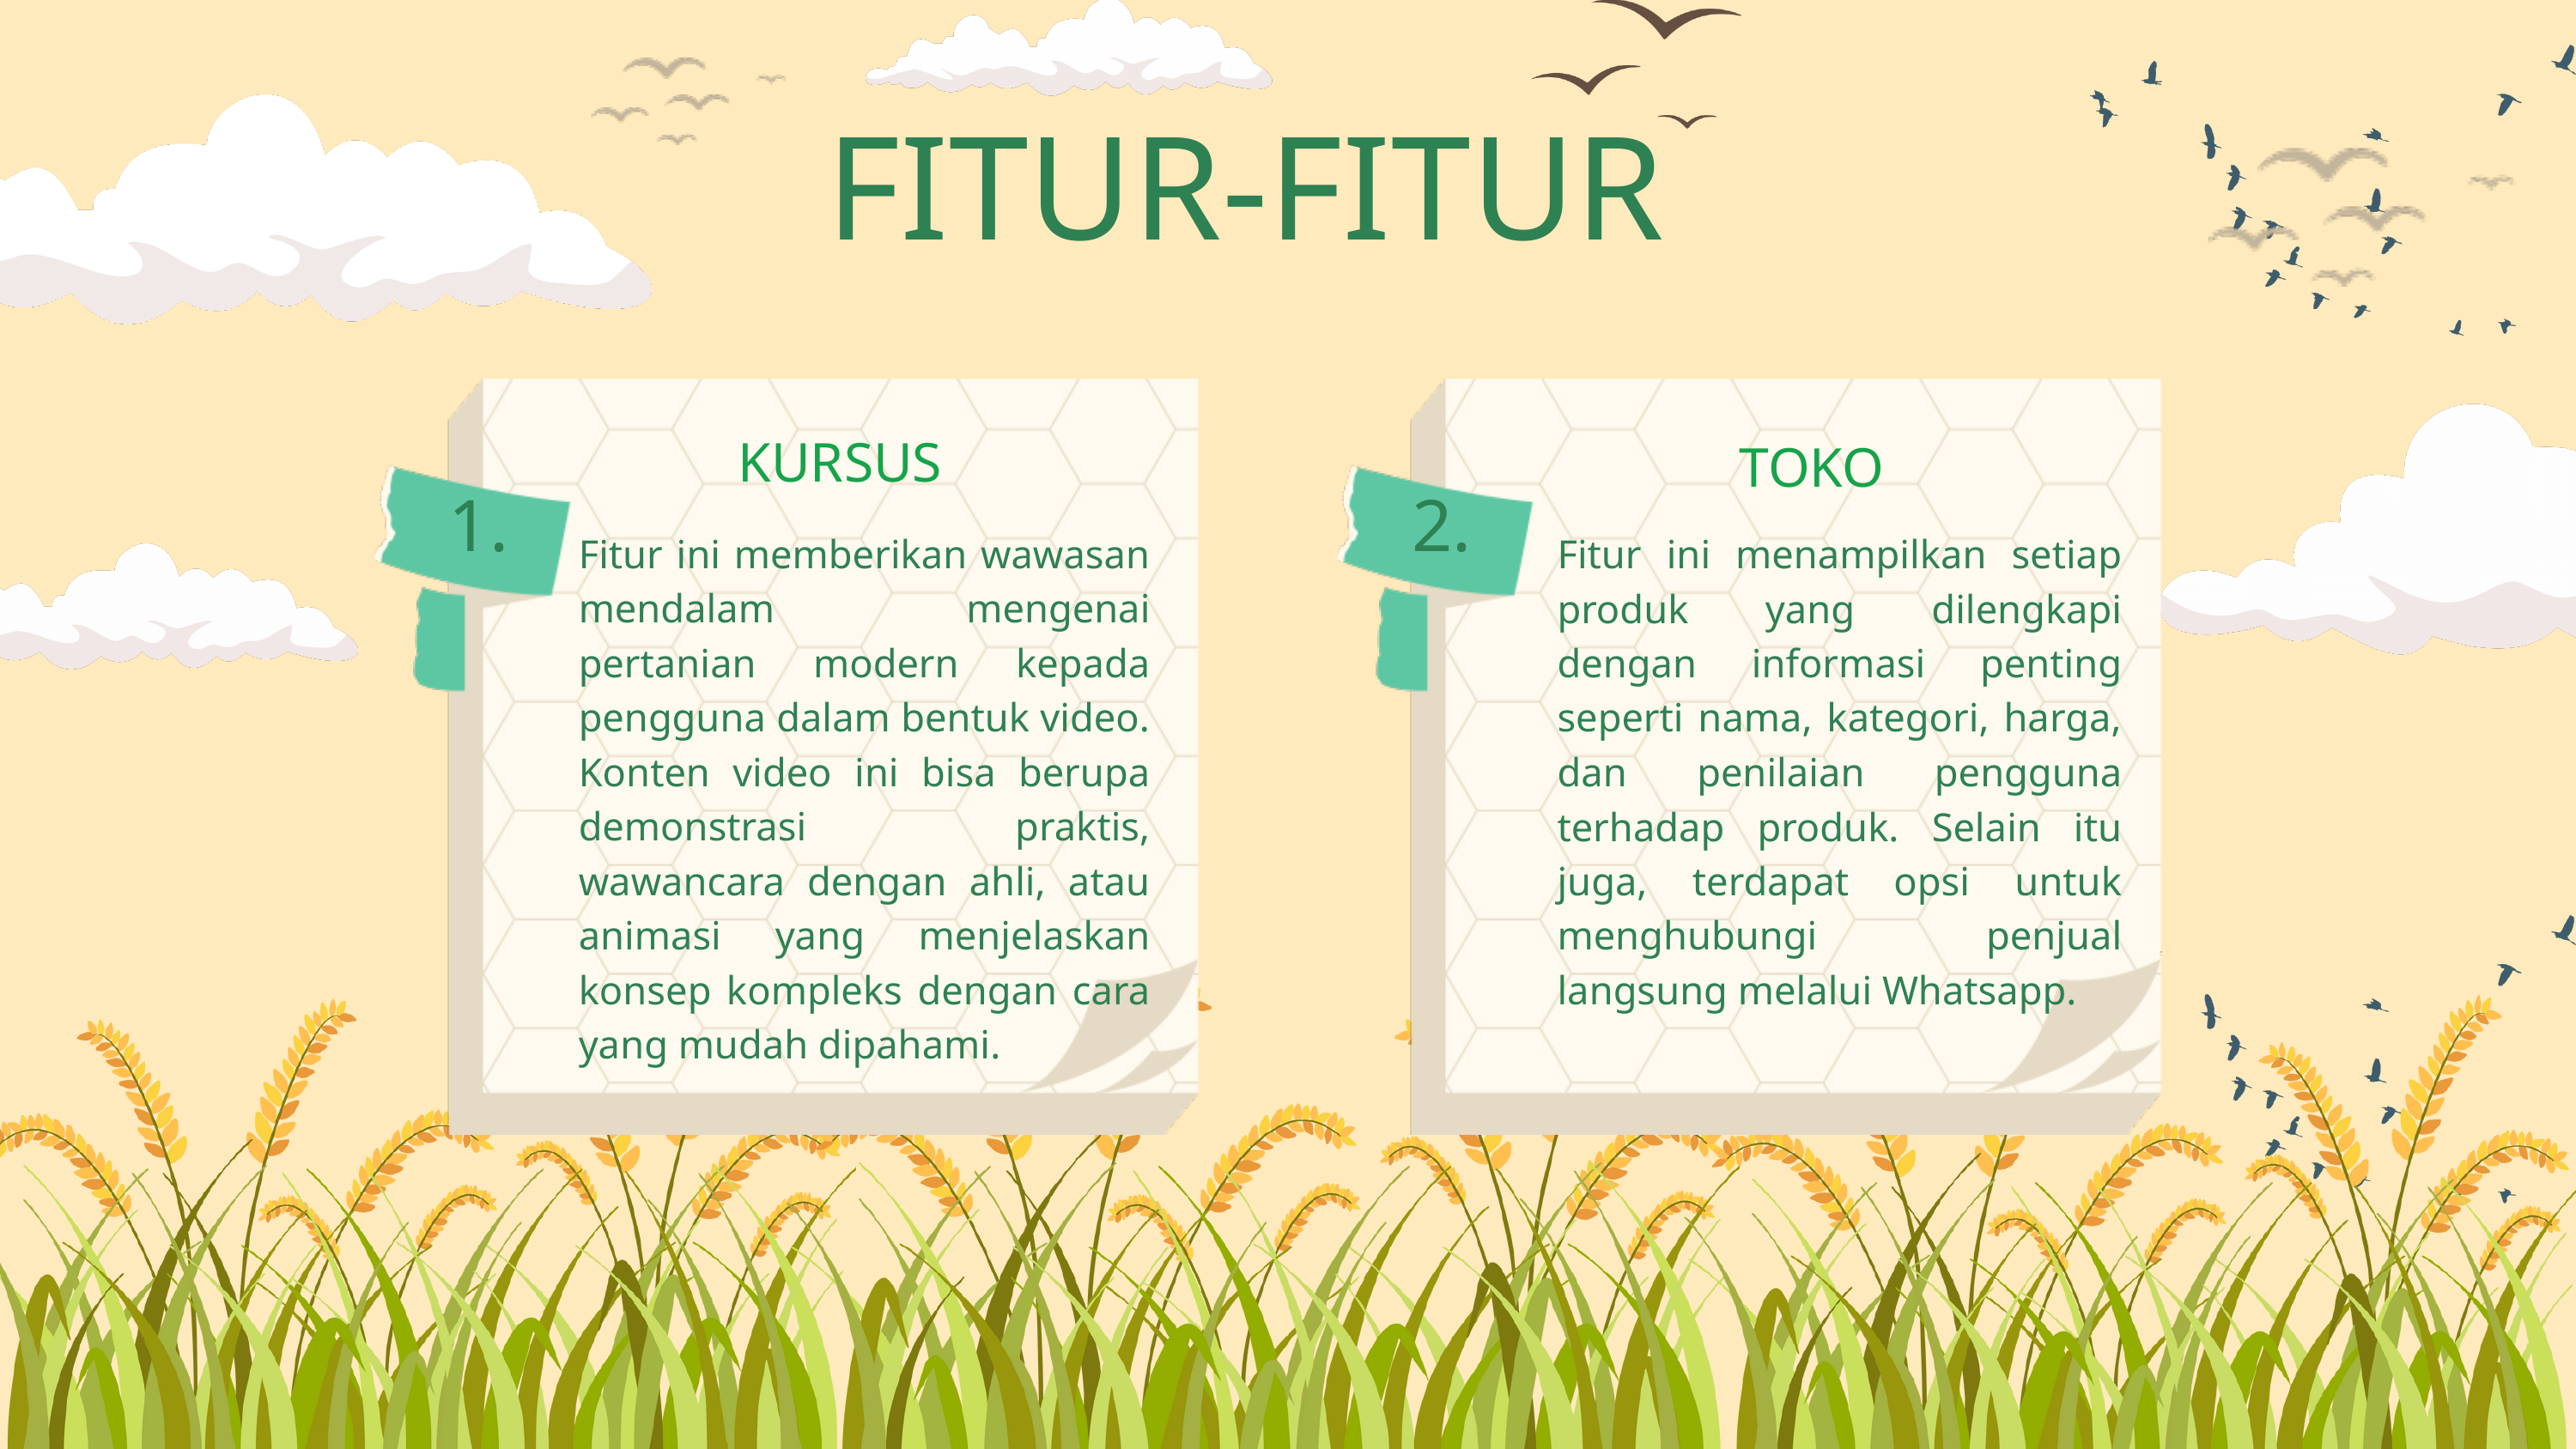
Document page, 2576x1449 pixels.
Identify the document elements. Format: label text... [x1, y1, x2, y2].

text_box [1531, 0, 1742, 118]
text_box 1. [401, 490, 556, 566]
text_box [2109, 374, 2576, 670]
text_box Fitur ini menampilkan setiap produk yang dilengkapi dengan informasi penting seperti nama, kategori, harga, dan penilaian pengguna terhadap produk. Selain itu juga, terdapat opsi untuk menghubungi penjual langsung melalui Whatsapp. [1557, 522, 2123, 1013]
text_box [690, 55, 787, 145]
text_box [374, 379, 1200, 1135]
text_box [855, 0, 1288, 100]
text_box [2162, 915, 2576, 995]
text_box [1684, 995, 2576, 1449]
text_box [2208, 144, 2517, 287]
text_box [0, 55, 690, 336]
text_box FITUR-FITUR [826, 118, 1750, 270]
text_box [0, 522, 374, 676]
text_box [787, 967, 1684, 1449]
text_box [2089, 45, 2576, 336]
text_box [0, 981, 787, 1449]
text_box Fitur ini memberikan wawasan mendalam mengenai pertanian modern kepada pengguna dalam bentuk video. Konten video ini bisa berupa demonstrasi praktis, wawancara dengan ahli, atau animasi yang menjelaskan konsep kompleks dengan cara yang mudah dipahami. [578, 521, 1151, 1067]
text_box KURSUS [530, 417, 1151, 493]
text_box 2. [1364, 490, 1520, 566]
text_box [1337, 379, 2162, 1135]
text_box TOKO [1501, 422, 2123, 498]
